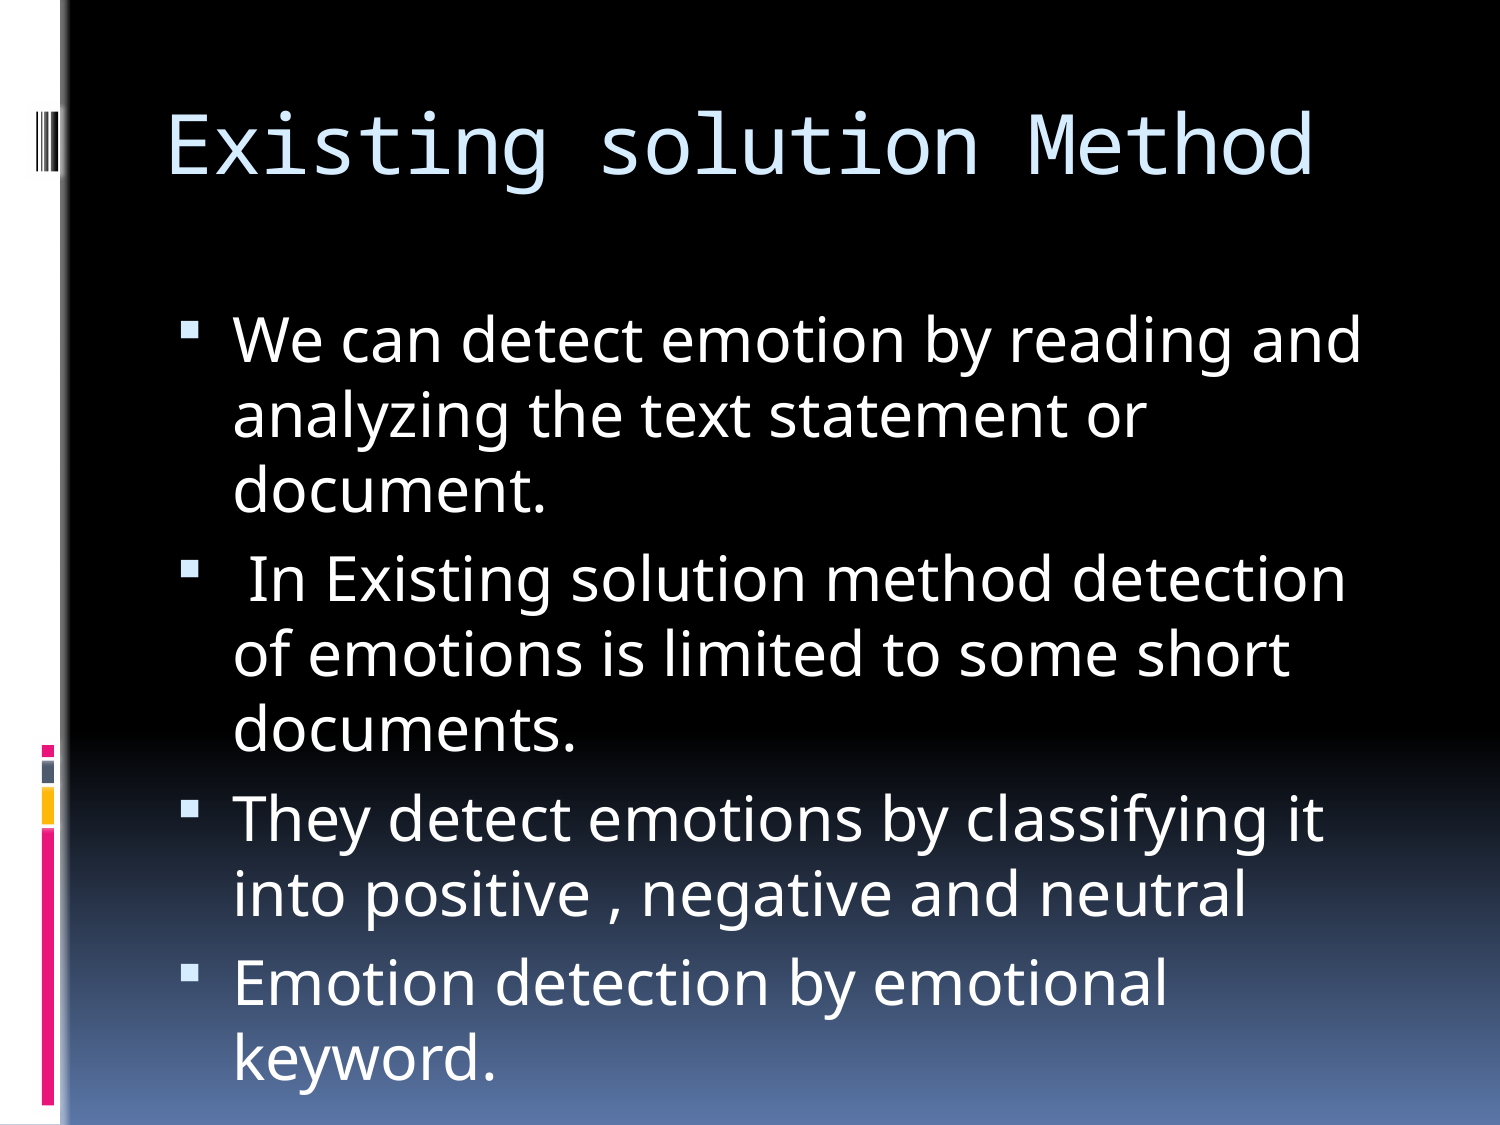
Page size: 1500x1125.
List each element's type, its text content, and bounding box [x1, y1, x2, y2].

title Existing solution Method [150, 83, 1425, 234]
list We can detect emotion by reading and analyzing the text statement or document. In Existing solution method detection of emotions is limited to some short documents. They detect emotions by classifying it into positive , negative and neutral Emotion detection by emotional keyword. [150, 292, 1425, 1043]
